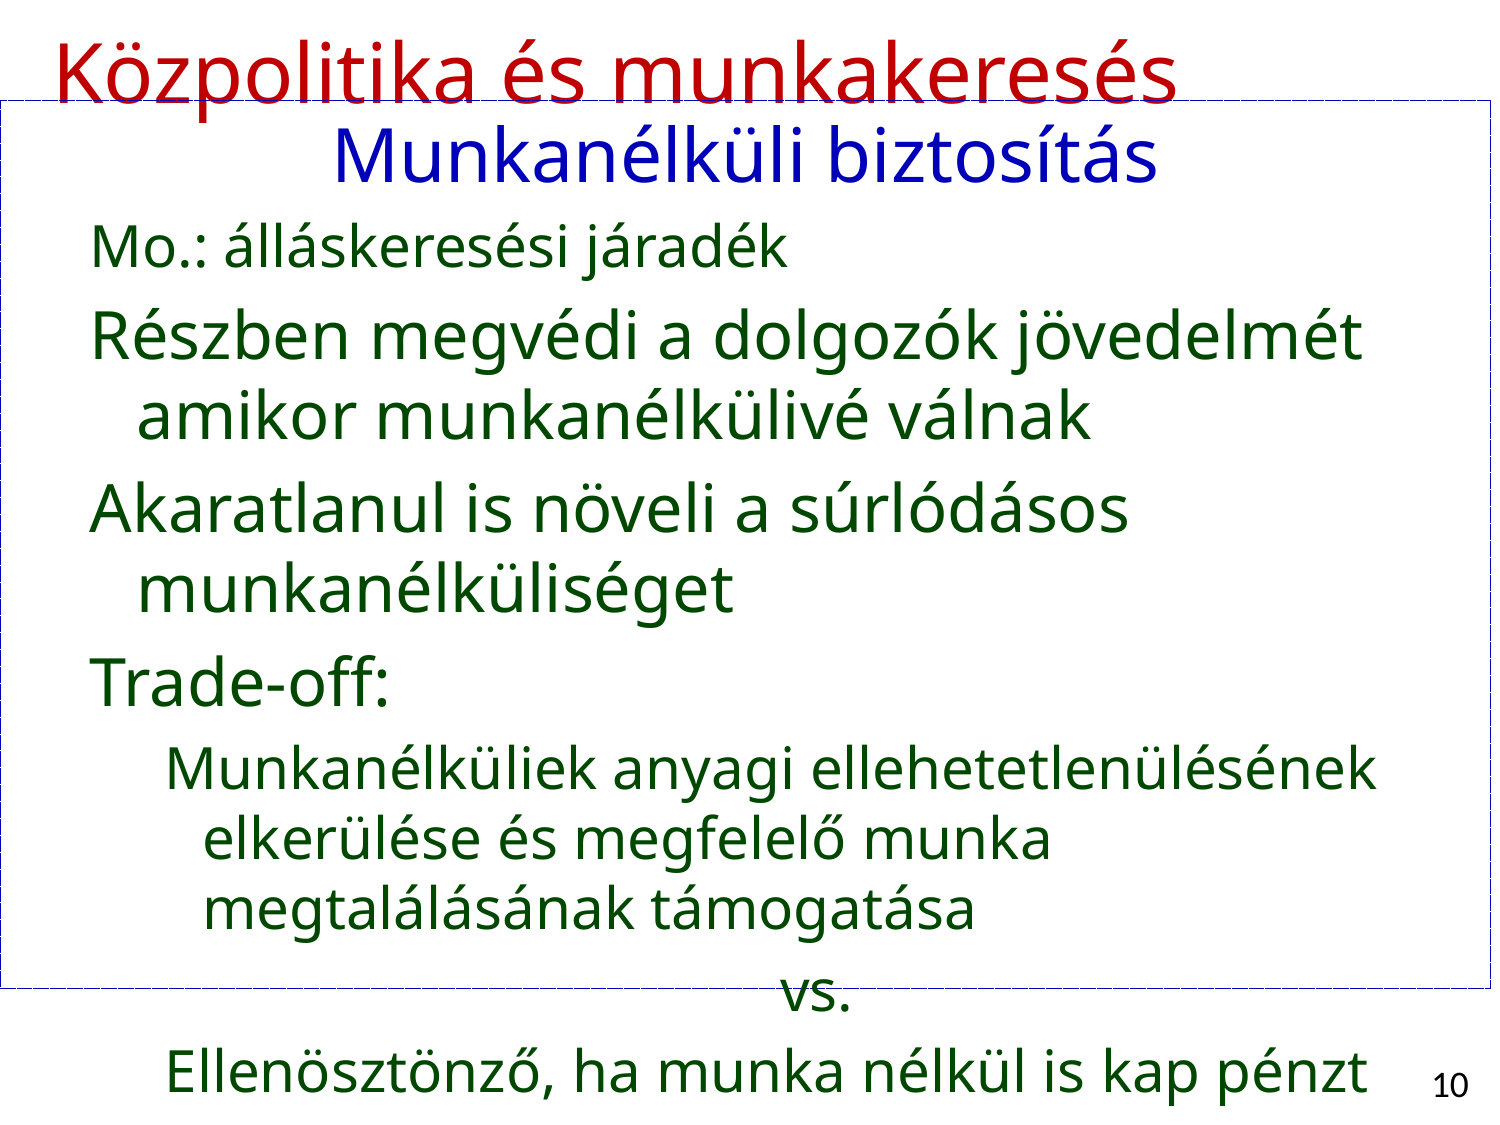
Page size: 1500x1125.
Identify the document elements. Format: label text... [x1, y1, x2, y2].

list Munkanélküli biztosítás Mo.: álláskeresési járadék Részben megvédi a dolgozók jövedelmét amikor munkanélkülivé válnak Akaratlanul is növeli a súrlódásos munkanélküliséget Trade-off: Munkanélküliek anyagi ellehetetlenülésének elkerülése és megfelelő munka megtalálásának támogatása vs. Ellenösztönző, ha munka nélkül is kap pénzt [0, 100, 1491, 989]
title Közpolitika és munkakeresés [37, 12, 1475, 100]
text_box 10 [1400, 1052, 1500, 1113]
